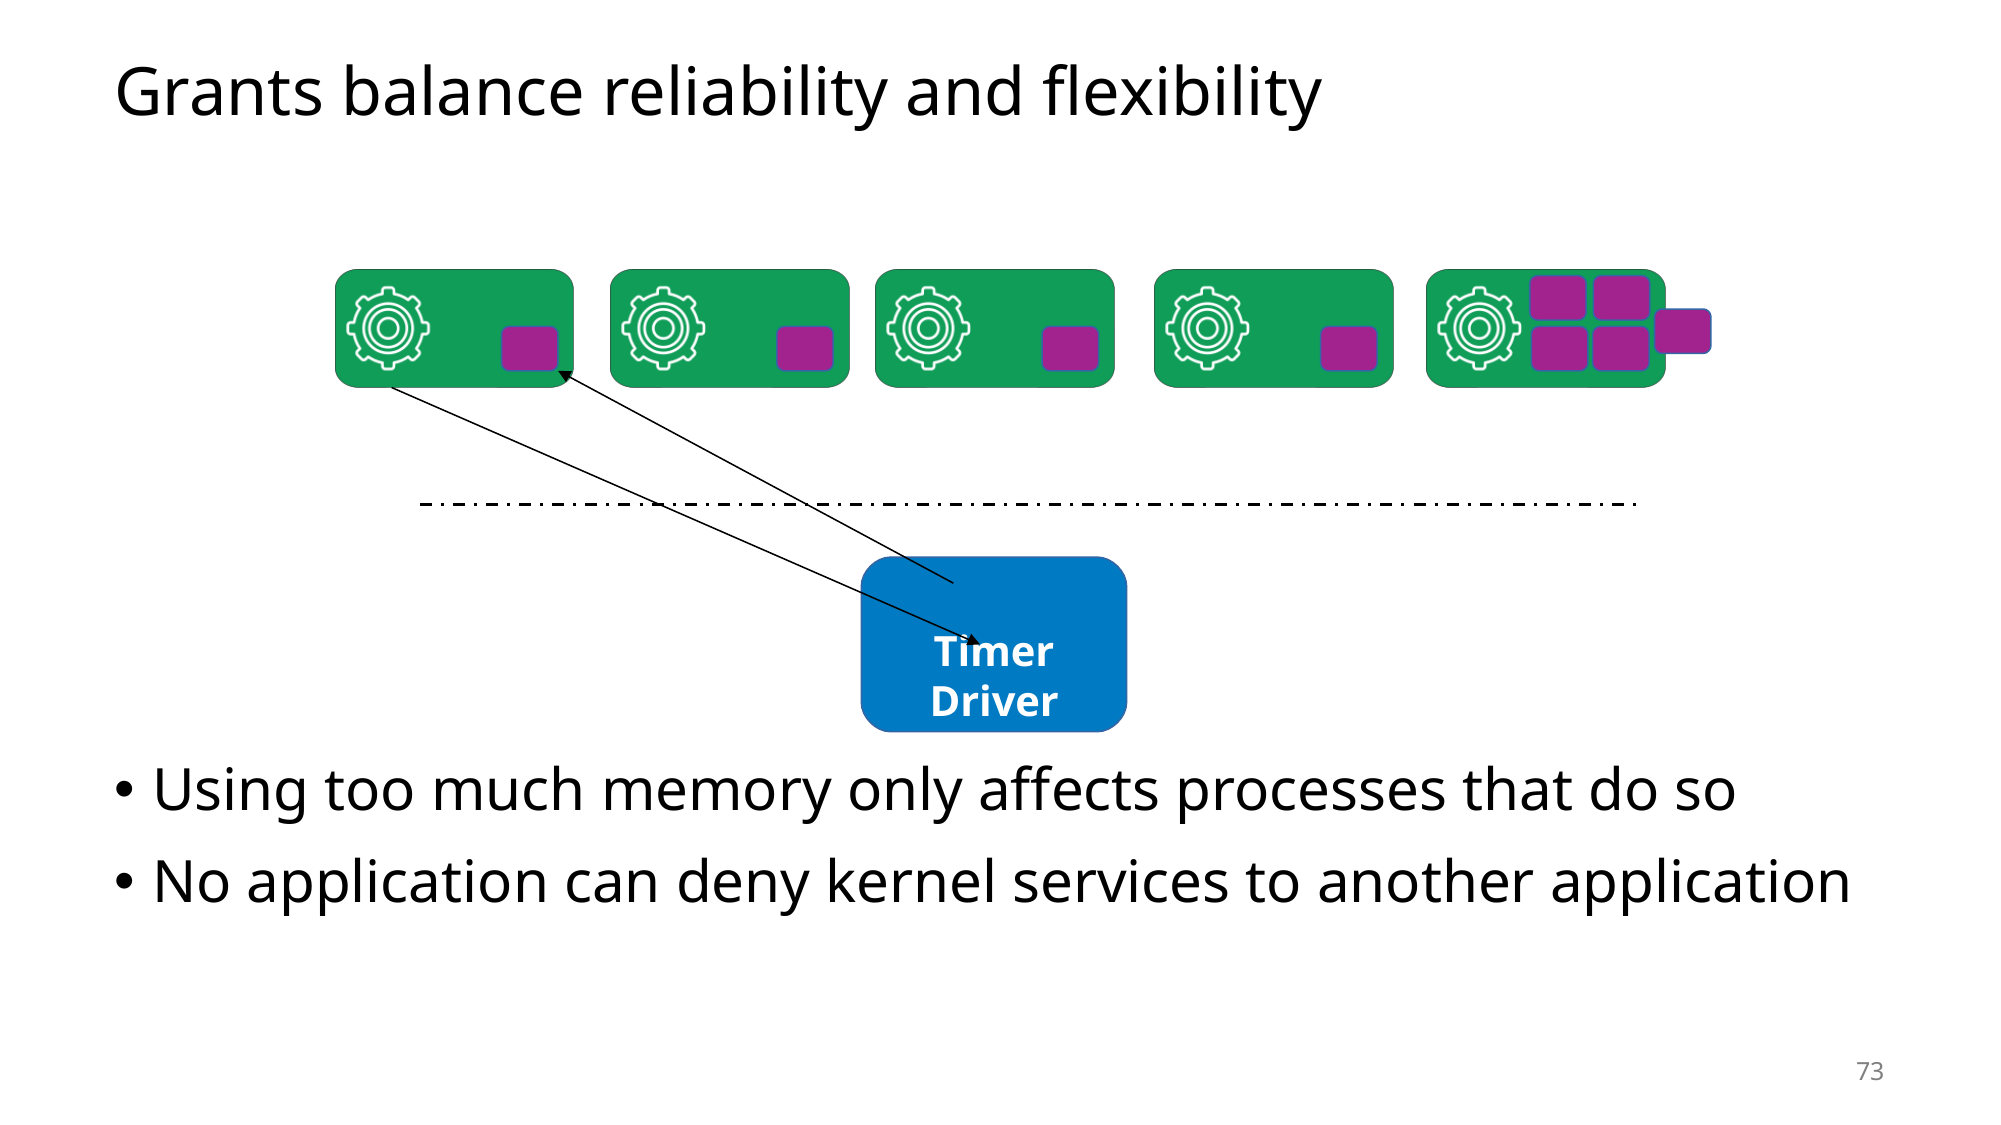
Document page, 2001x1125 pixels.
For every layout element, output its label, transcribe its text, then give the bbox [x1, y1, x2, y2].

picture [875, 269, 1115, 388]
picture [334, 269, 574, 388]
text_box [391, 387, 980, 645]
text_box Timer Driver [861, 557, 1127, 732]
picture [610, 269, 850, 370]
picture [1426, 269, 1666, 388]
text_box [1666, 309, 1711, 354]
slide_number 73 [1749, 1042, 1900, 1103]
picture [1154, 269, 1394, 388]
list Using too much memory only affects processes that do so No application can deny kernel services to another application [99, 752, 1900, 1013]
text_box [557, 370, 954, 584]
title Grants balance reliability and flexibility [99, 37, 1900, 150]
